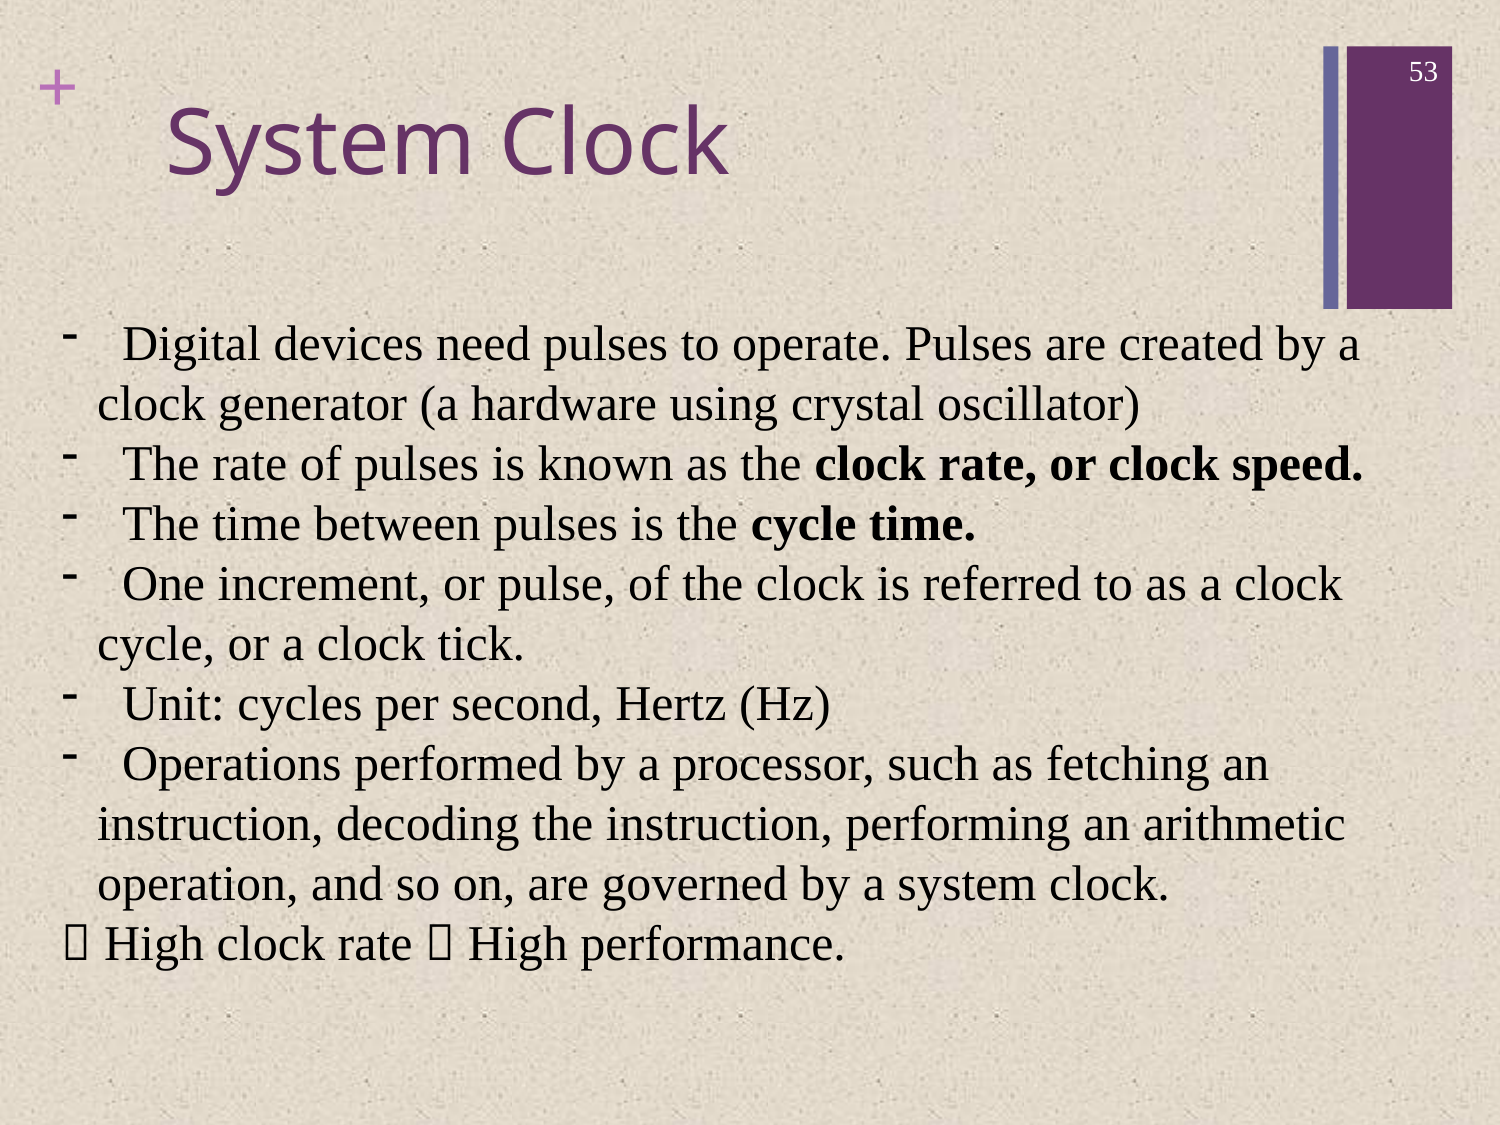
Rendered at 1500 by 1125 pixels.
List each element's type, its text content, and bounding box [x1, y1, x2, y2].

slide_number 53 [1362, 39, 1454, 100]
picture [0, 0, 1500, 1125]
text_box Digital devices need pulses to operate. Pulses are created by a clock generator (a hardware using crystal oscillator) The rate of pulses is known as the clock rate, or clock speed. The time between pulses is the cycle time. One increment, or pulse, of the clock is referred to as a clock cycle, or a clock tick. Unit: cycles per second, Hertz (Hz) Operations performed by a processor, such as fetching an instruction, decoding the instruction, performing an arithmetic operation, and so on, are governed by a system clock.  High clock rate  High performance. [46, 302, 1465, 978]
title System Clock [150, 75, 1390, 259]
